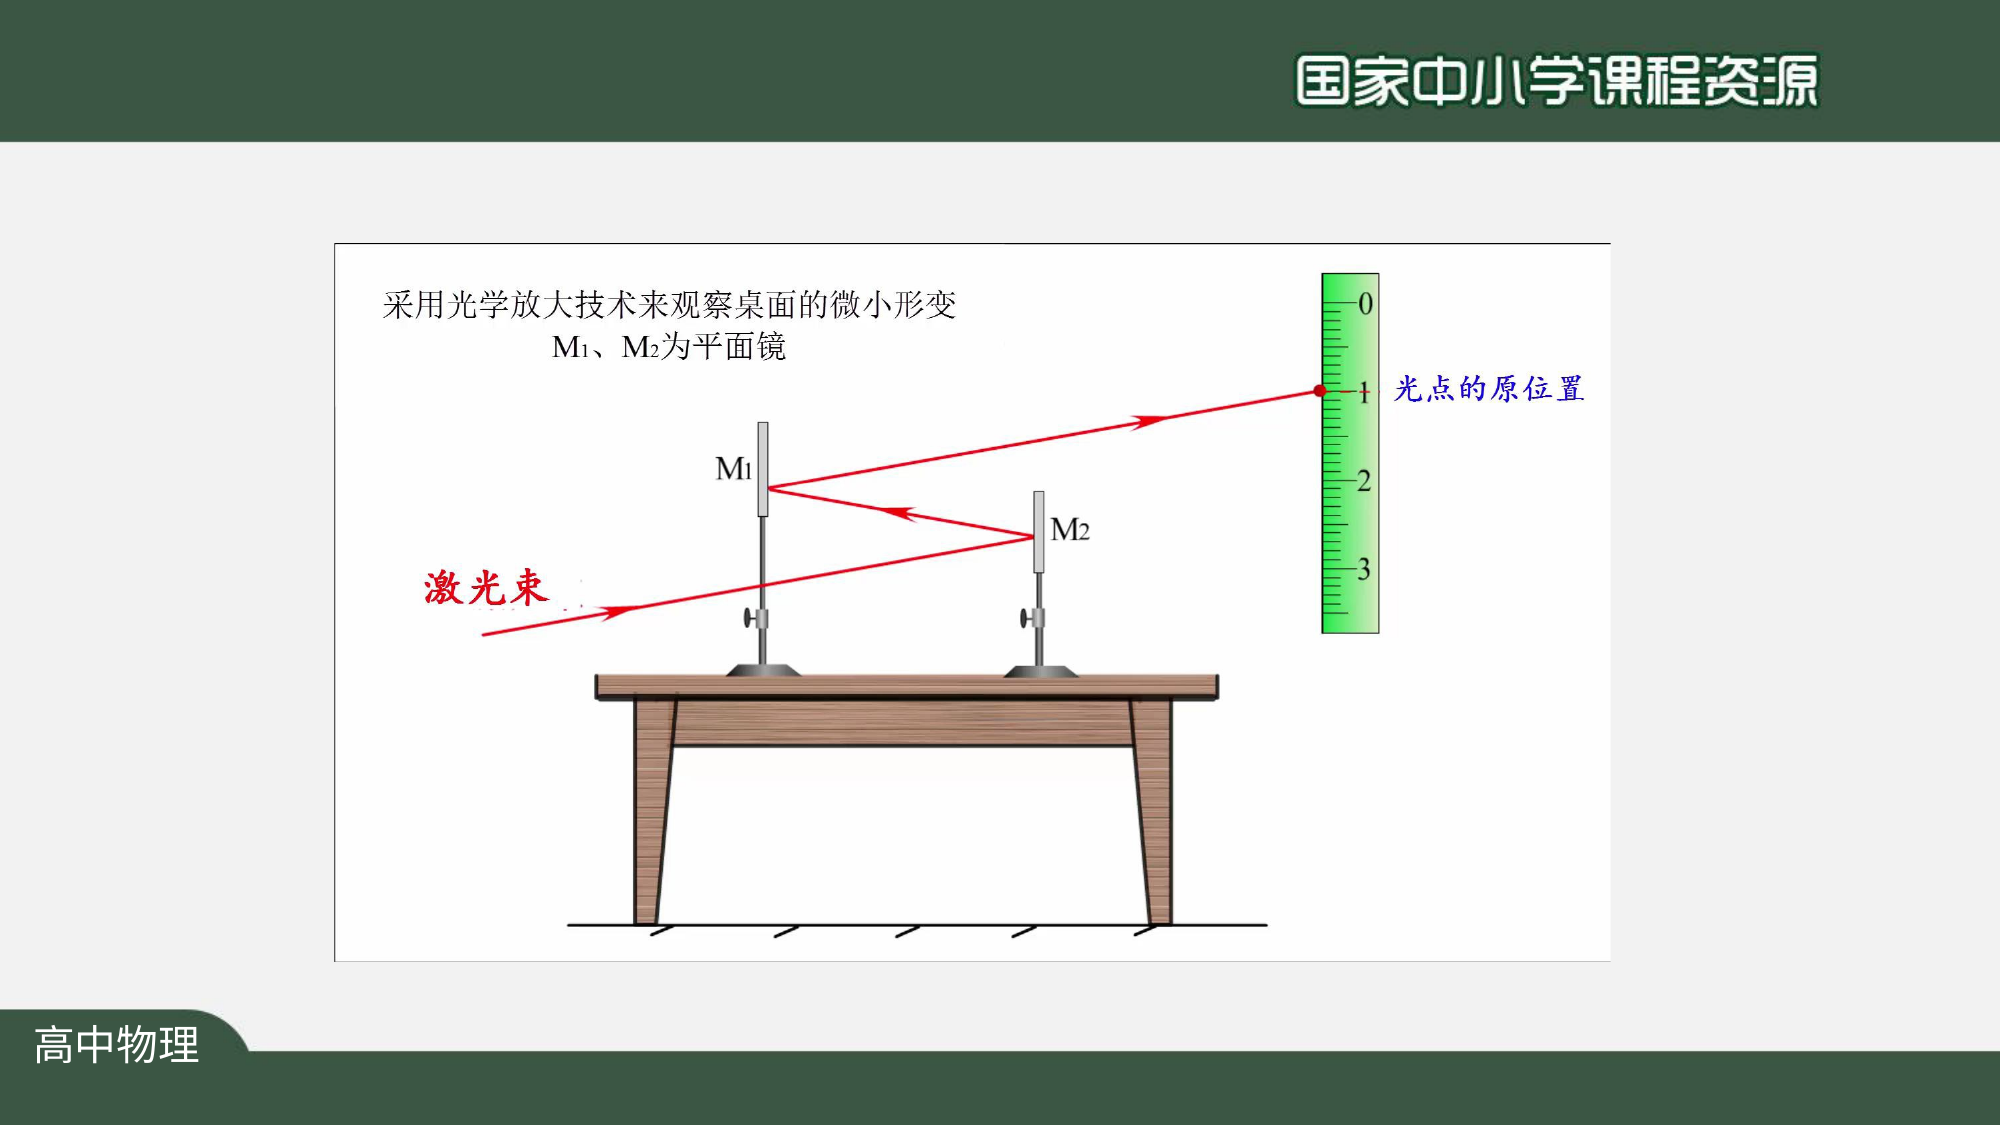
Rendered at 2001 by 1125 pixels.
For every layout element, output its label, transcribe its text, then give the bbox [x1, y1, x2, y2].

picture [0, 0, 2000, 1125]
footer 高中物理 [31, 1013, 202, 1125]
text_box [334, 243, 1611, 962]
